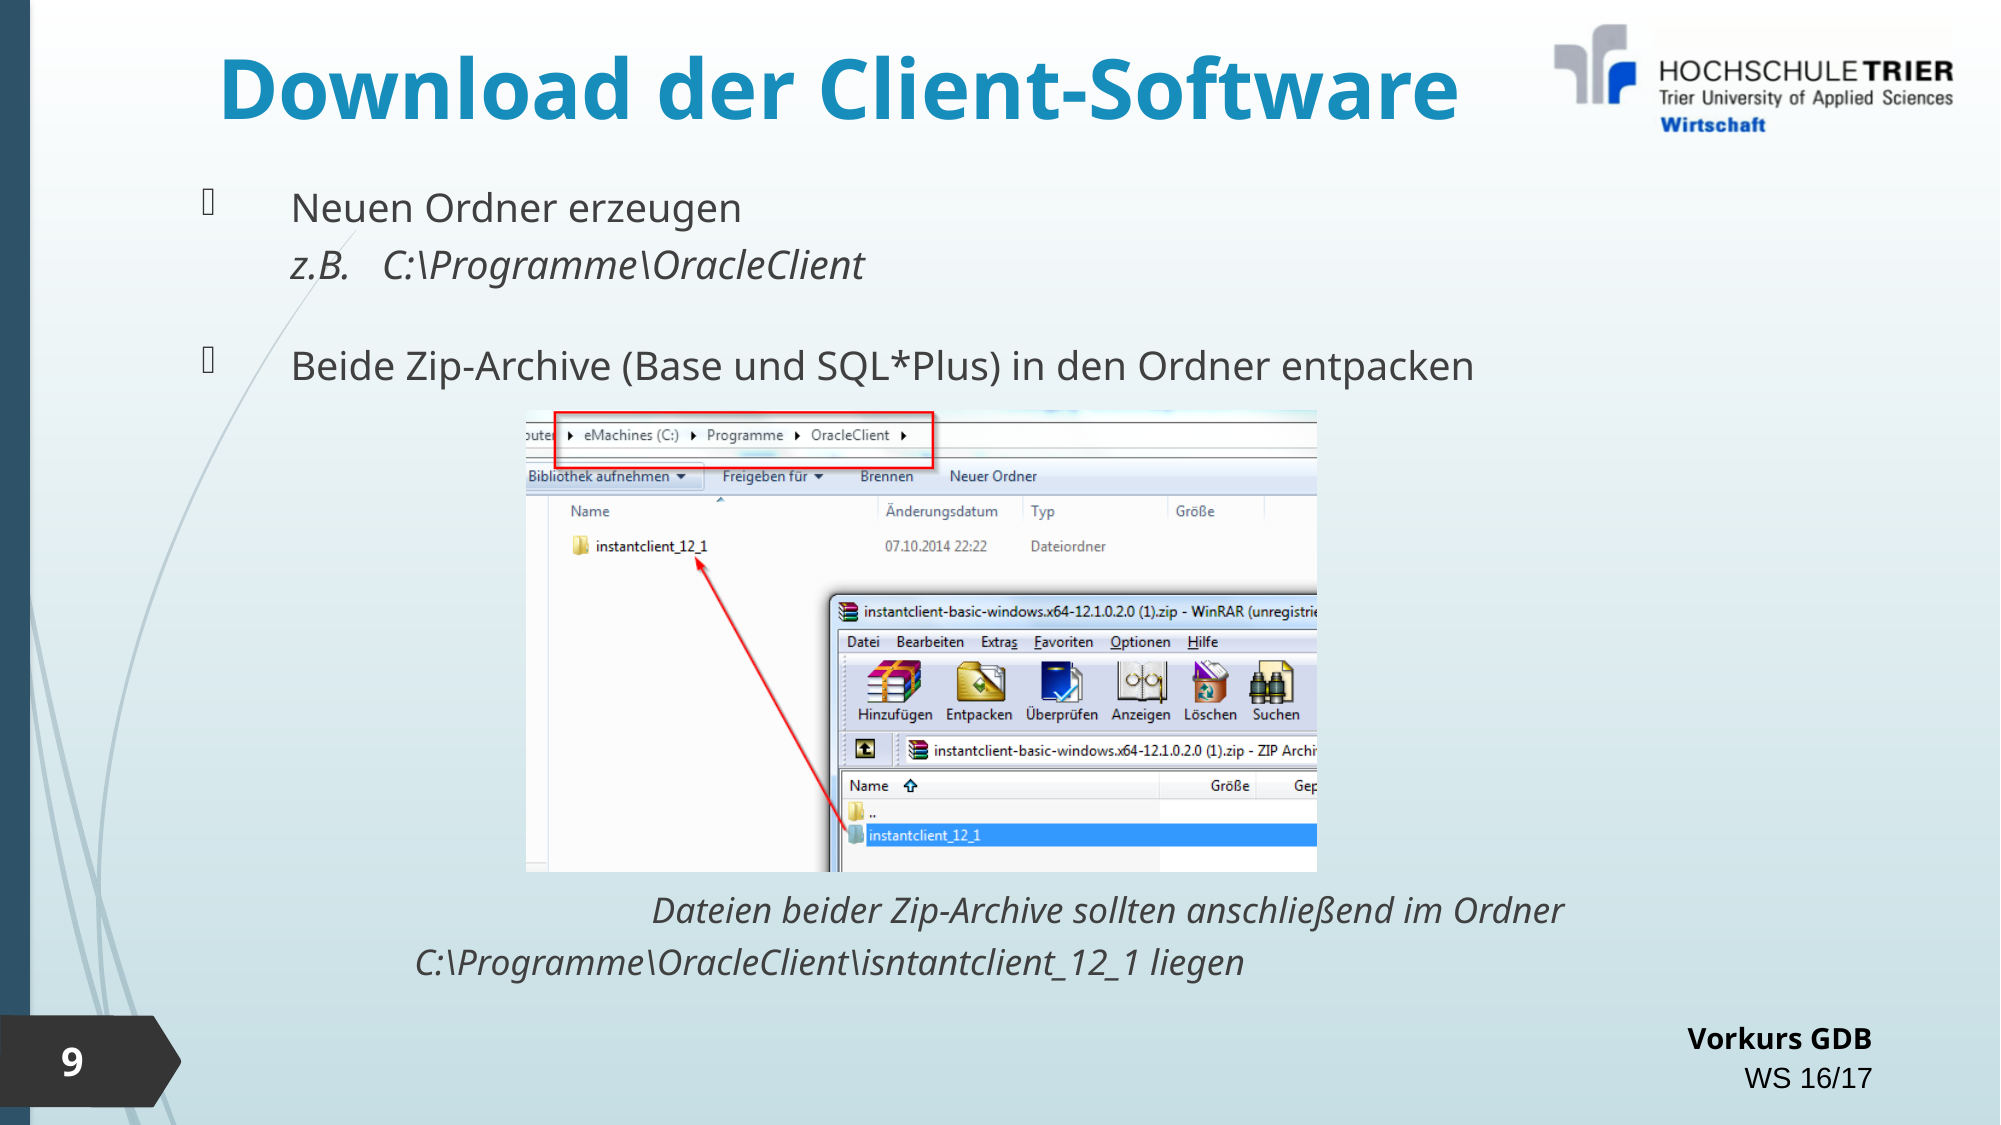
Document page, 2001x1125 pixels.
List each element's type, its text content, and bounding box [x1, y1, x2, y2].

title Download der Client-Software [164, 28, 1515, 166]
picture [525, 410, 1317, 872]
list Neuen Ordner erzeugen z.B. C:\Programme\OracleClient Beide Zip-Archive (Base und SQL*Plus) in den Ordner entpacken Dateien beider Zip-Archive sollten anschließend im Ordner C:\Programme\OracleClient\isntantclient_12_1 liegen [186, 165, 1837, 1110]
picture [1548, 13, 1966, 141]
